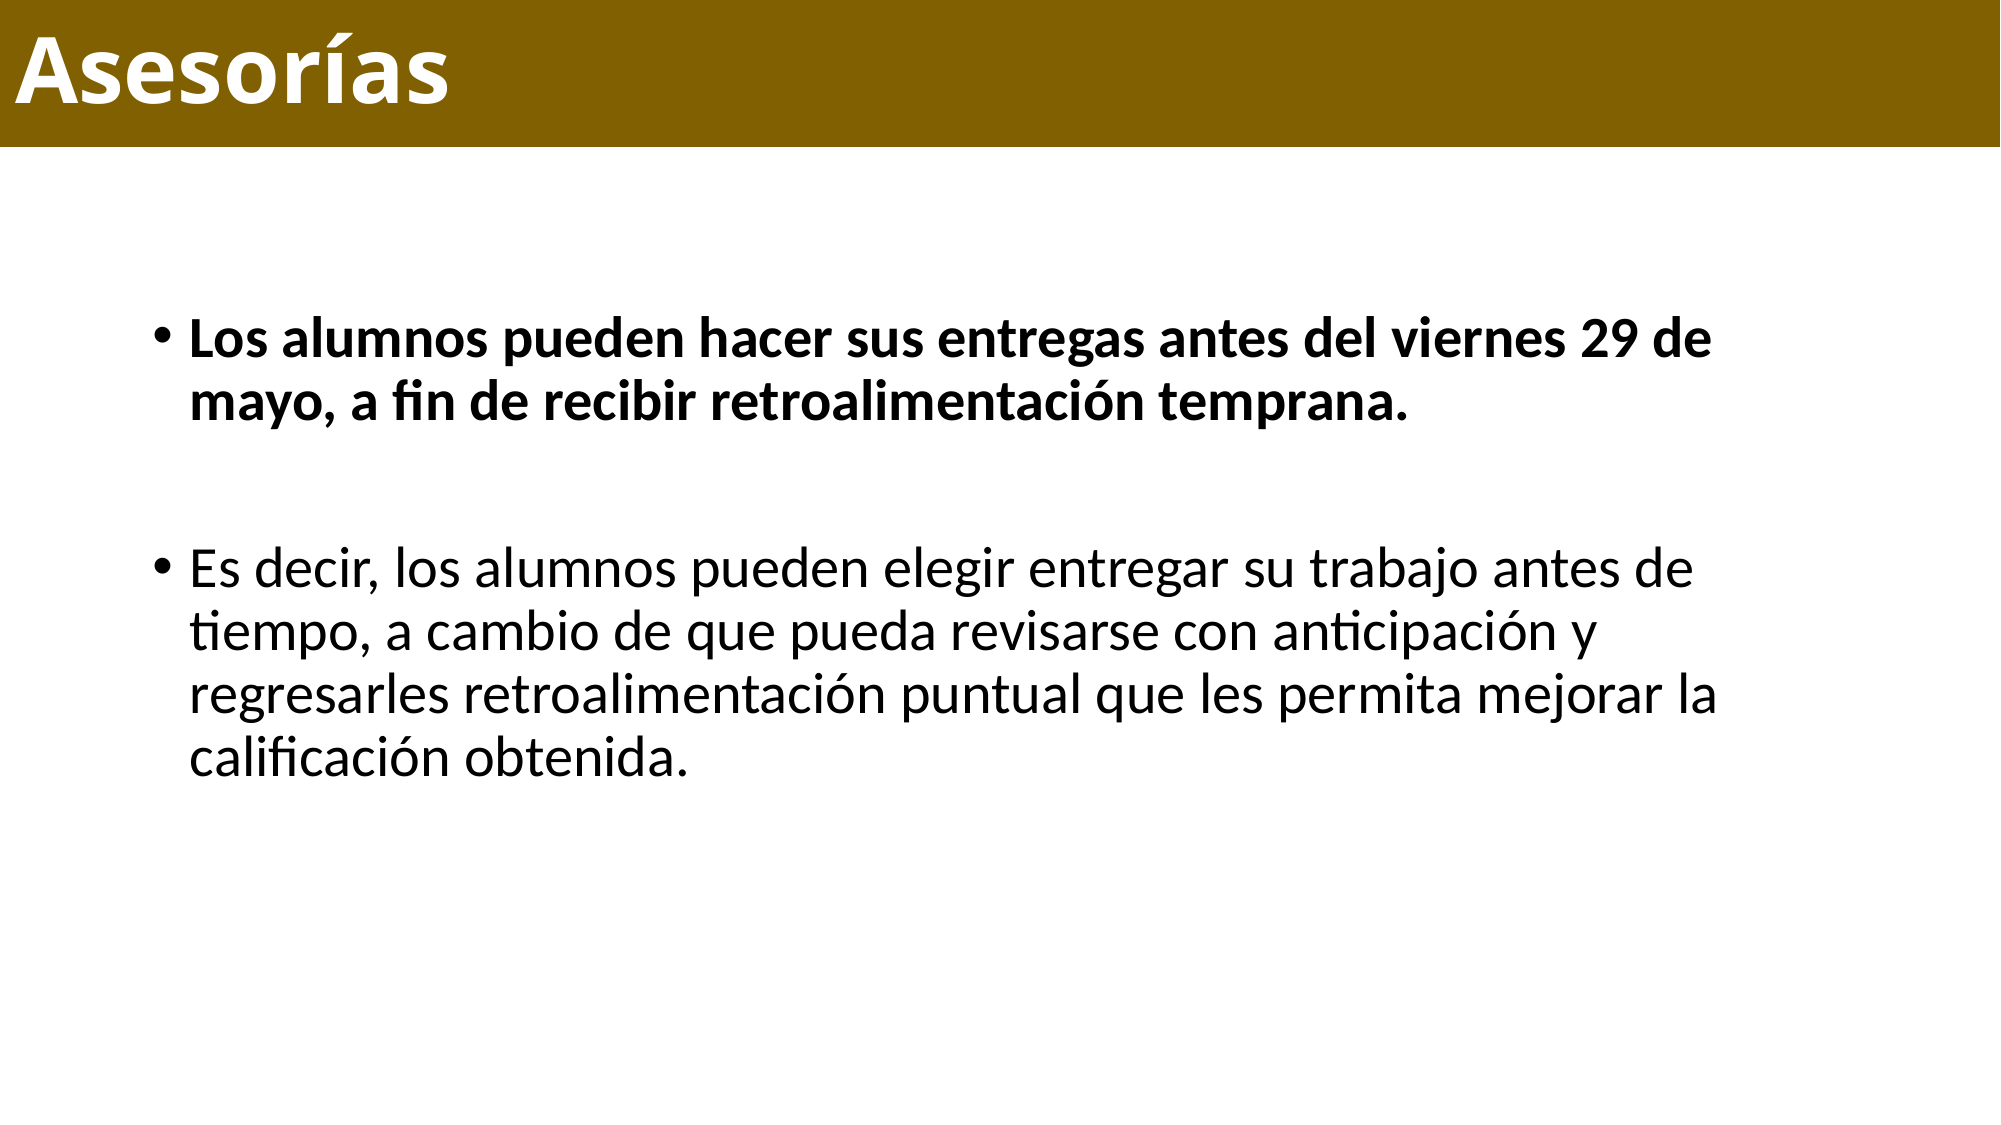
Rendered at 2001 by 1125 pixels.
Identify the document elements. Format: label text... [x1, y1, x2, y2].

text_box Asesorías [0, 0, 2000, 147]
list Los alumnos pueden hacer sus entregas antes del viernes 29 de mayo, a fin de recibir retroalimentación temprana. Es decir, los alumnos pueden elegir entregar su trabajo antes de tiempo, a cambio de que pueda revisarse con anticipación y regresarles retroalimentación puntual que les permita mejorar la calificación obtenida. [137, 299, 1863, 1014]
